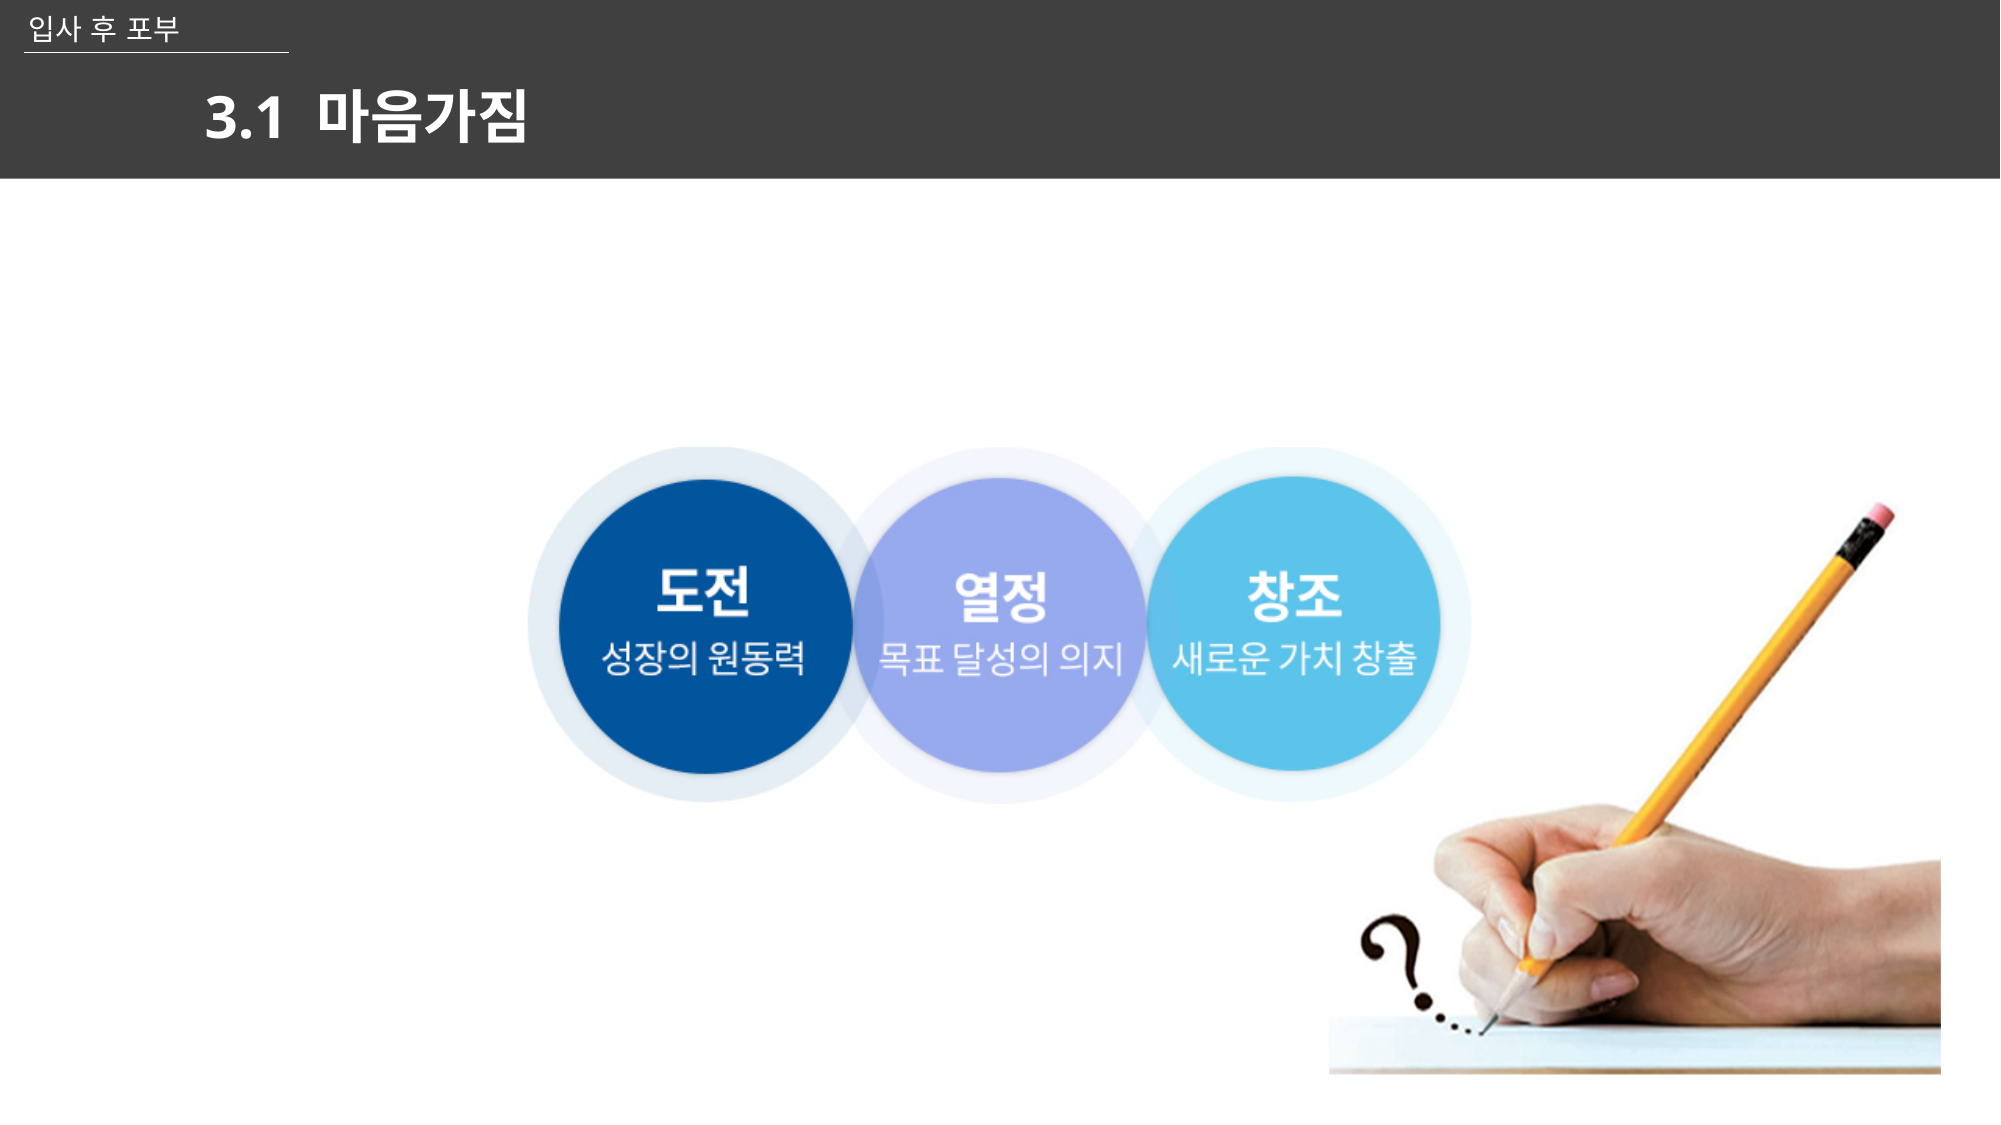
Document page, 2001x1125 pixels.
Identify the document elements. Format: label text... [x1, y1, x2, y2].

picture [499, 371, 1941, 1125]
text_box 3.1 마음가짐 [189, 72, 1580, 158]
text_box [0, 0, 2000, 180]
text_box 입사 후 포부 [14, 3, 230, 54]
